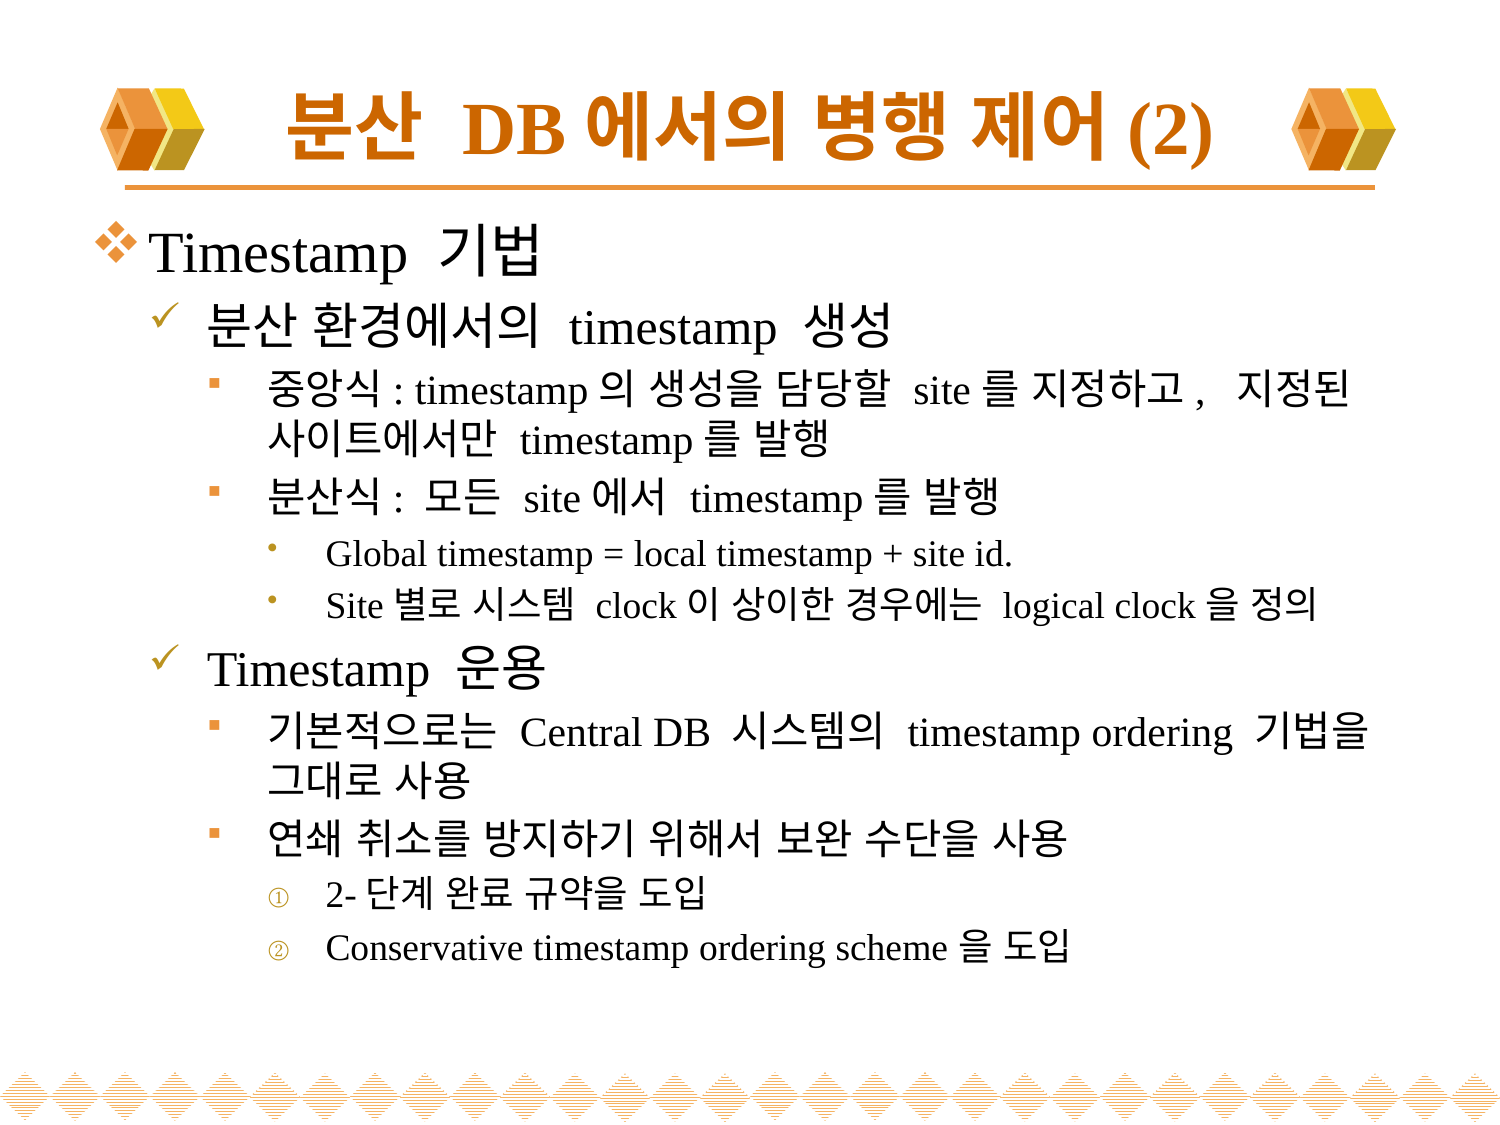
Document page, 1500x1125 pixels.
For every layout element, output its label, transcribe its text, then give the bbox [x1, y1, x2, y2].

title 분산 DB에서의 병행 제어(2) [75, 67, 1425, 182]
list Timestamp 기법 분산 환경에서의 timestamp 생성 중앙식: timestamp의 생성을 담당할 site를 지정하고, 지정된 사이트에서만 timestamp를 발행 분산식: 모든 site에서 timestamp를 발행 Global timestamp = local timestamp + site id. Site별로 시스템 clock이 상이한 경우에는 logical clock을 정의 Timestamp 운용 기본적으로는 Central DB 시스템의 timestamp ordering 기법을 그대로 사용 연쇄 취소를 방지하기 위해서 보완 수단을 사용 2-단계 완료 규약을 도입 Conservative timestamp ordering scheme을 도입 [75, 202, 1425, 1004]
